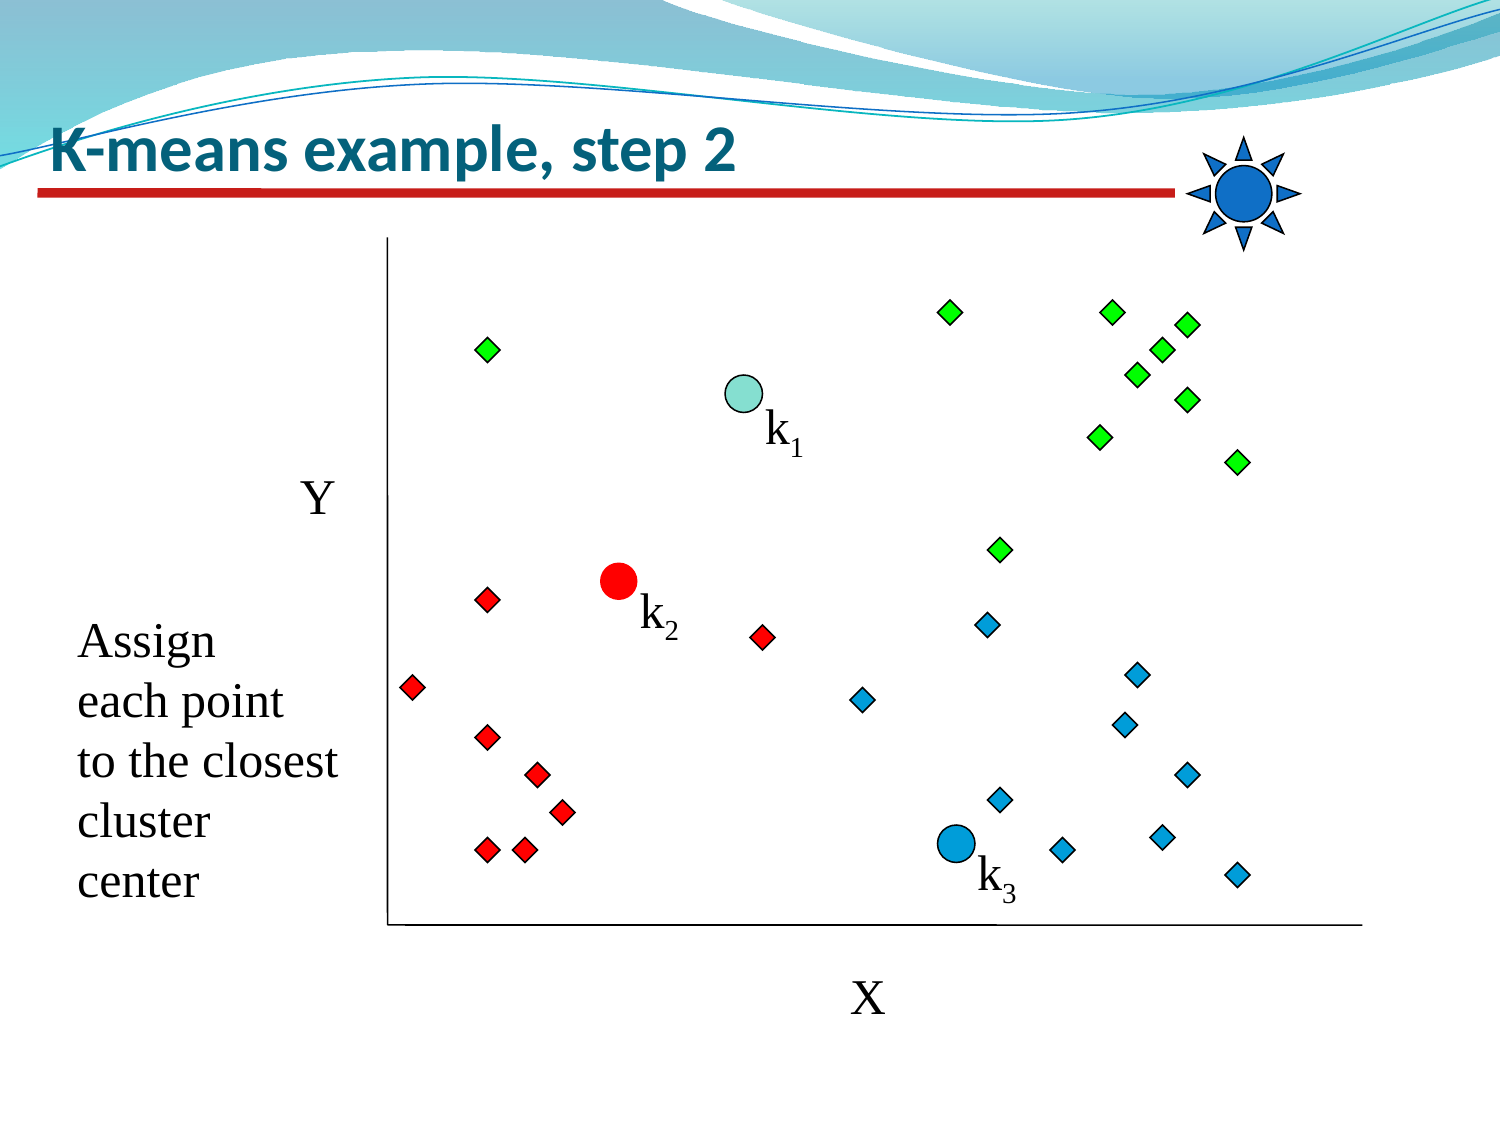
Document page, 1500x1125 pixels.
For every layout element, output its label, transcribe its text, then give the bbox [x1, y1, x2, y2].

title K-means example, step 2 [49, 74, 1314, 185]
text_box [1261, 153, 1284, 176]
text_box [1235, 137, 1252, 161]
text_box [1235, 227, 1252, 236]
text_box [1215, 165, 1272, 222]
text_box Assign each point to the closest cluster center [62, 599, 277, 975]
text_box [1277, 185, 1300, 202]
text_box [1203, 211, 1226, 234]
text_box [1261, 211, 1284, 234]
text_box [1187, 185, 1211, 202]
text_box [284, 237, 1363, 1032]
text_box [1203, 153, 1226, 176]
